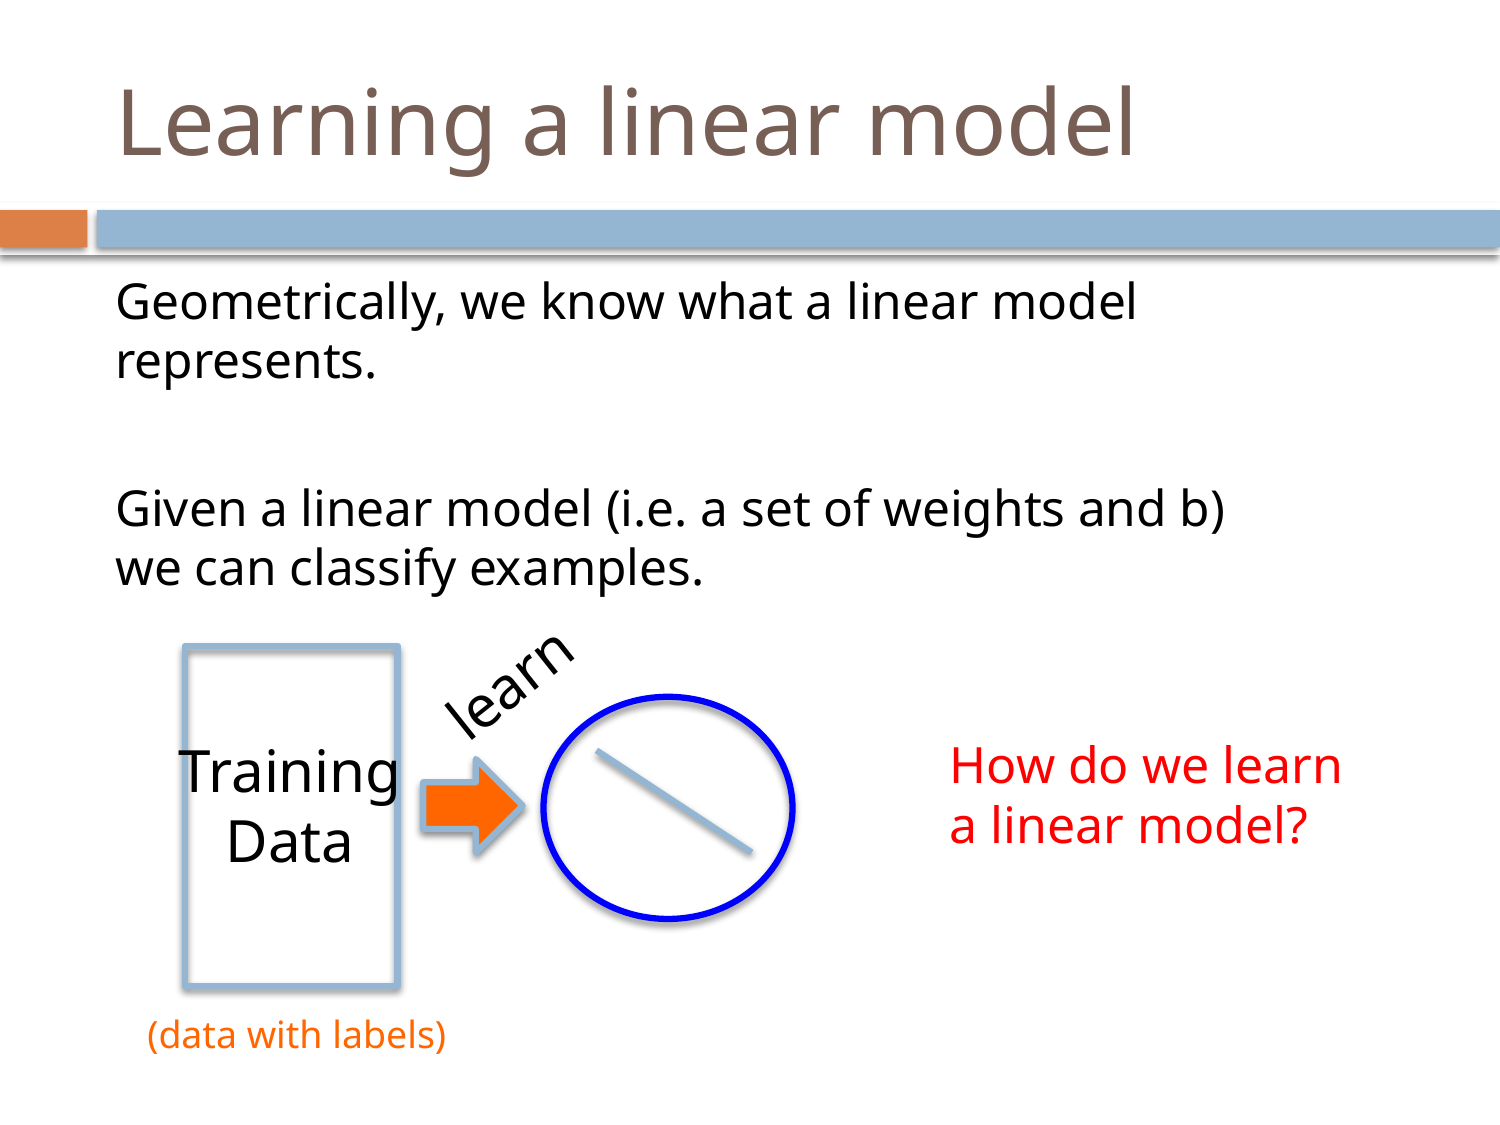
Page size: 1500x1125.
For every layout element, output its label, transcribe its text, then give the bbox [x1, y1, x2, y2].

text_box How do we learn a linear model? [935, 726, 1396, 862]
text_box [184, 645, 398, 726]
text_box [542, 695, 794, 920]
title Learning a linear model [100, 37, 1438, 200]
text_box [422, 760, 524, 854]
text_box Training Data [163, 726, 417, 882]
text_box learn [415, 595, 602, 768]
text_box [184, 882, 398, 987]
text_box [596, 749, 752, 853]
list Geometrically, we know what a linear model represents. Given a linear model (i.e. a set of weights and b) we can classify examples. [100, 262, 1296, 606]
text_box (data with labels) [132, 1003, 462, 1064]
